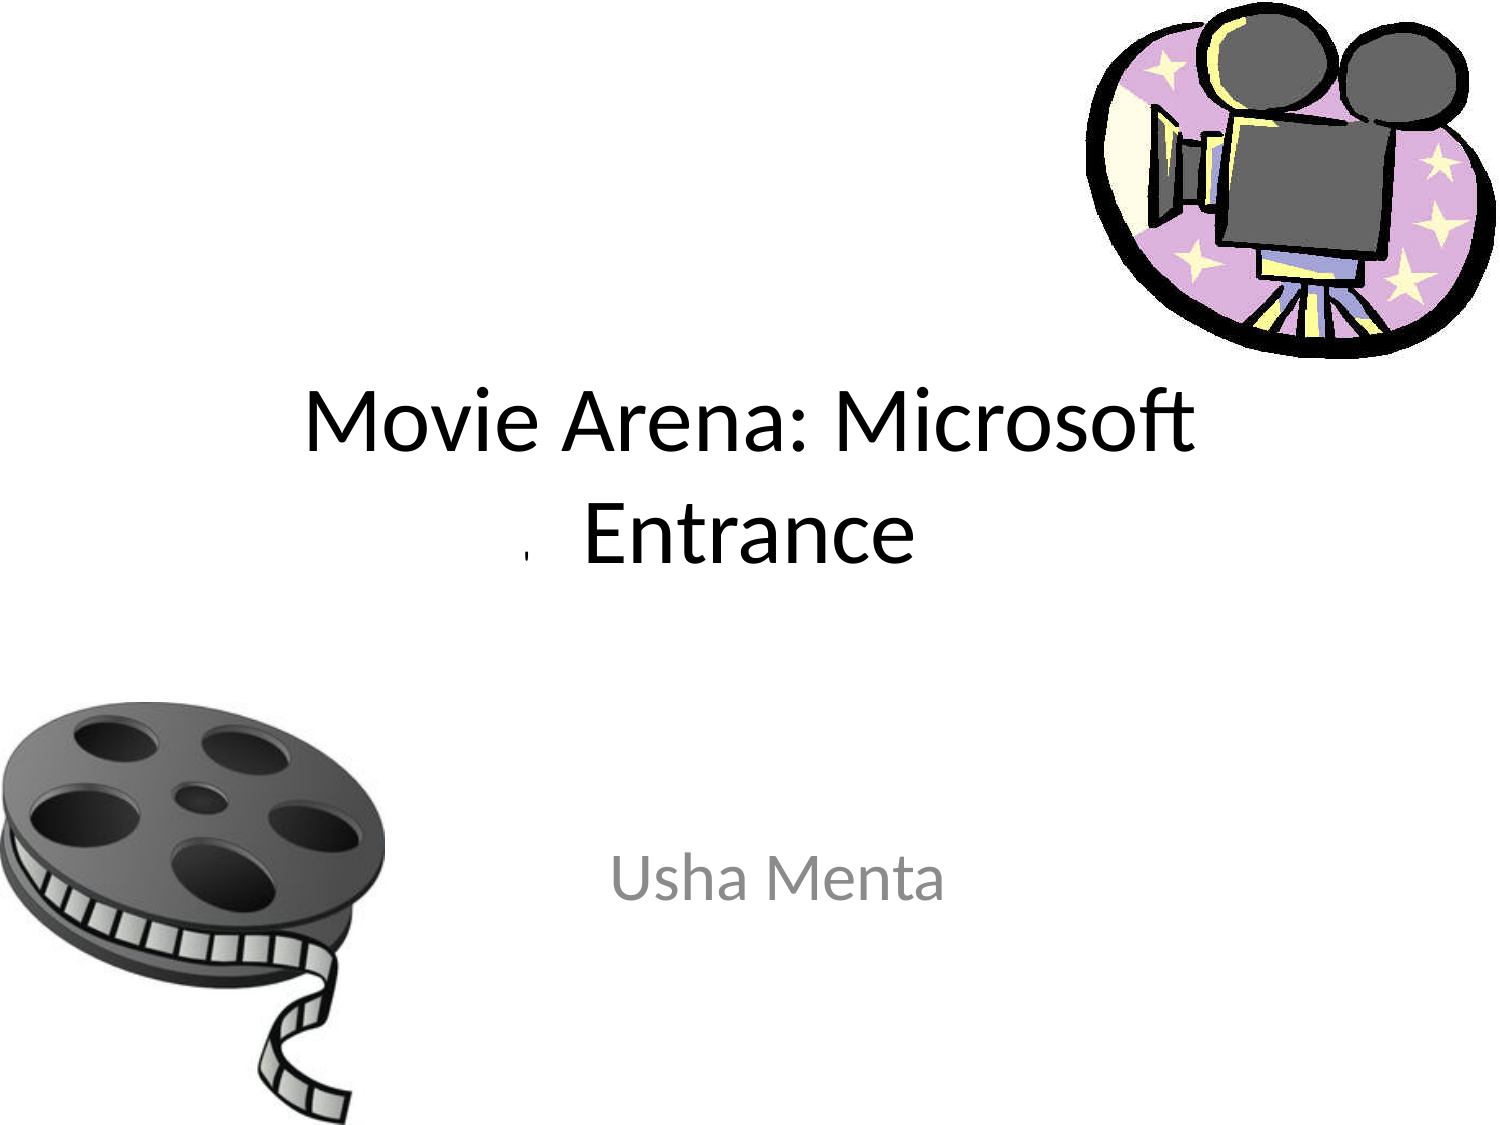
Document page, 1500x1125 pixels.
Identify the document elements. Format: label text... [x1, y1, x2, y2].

subtitle Usha Menta [281, 637, 1275, 925]
picture [1085, 0, 1500, 363]
title Movie Arena: Microsoft Entrance [112, 349, 1388, 591]
text_box ' [507, 532, 546, 592]
picture [0, 702, 385, 1125]
